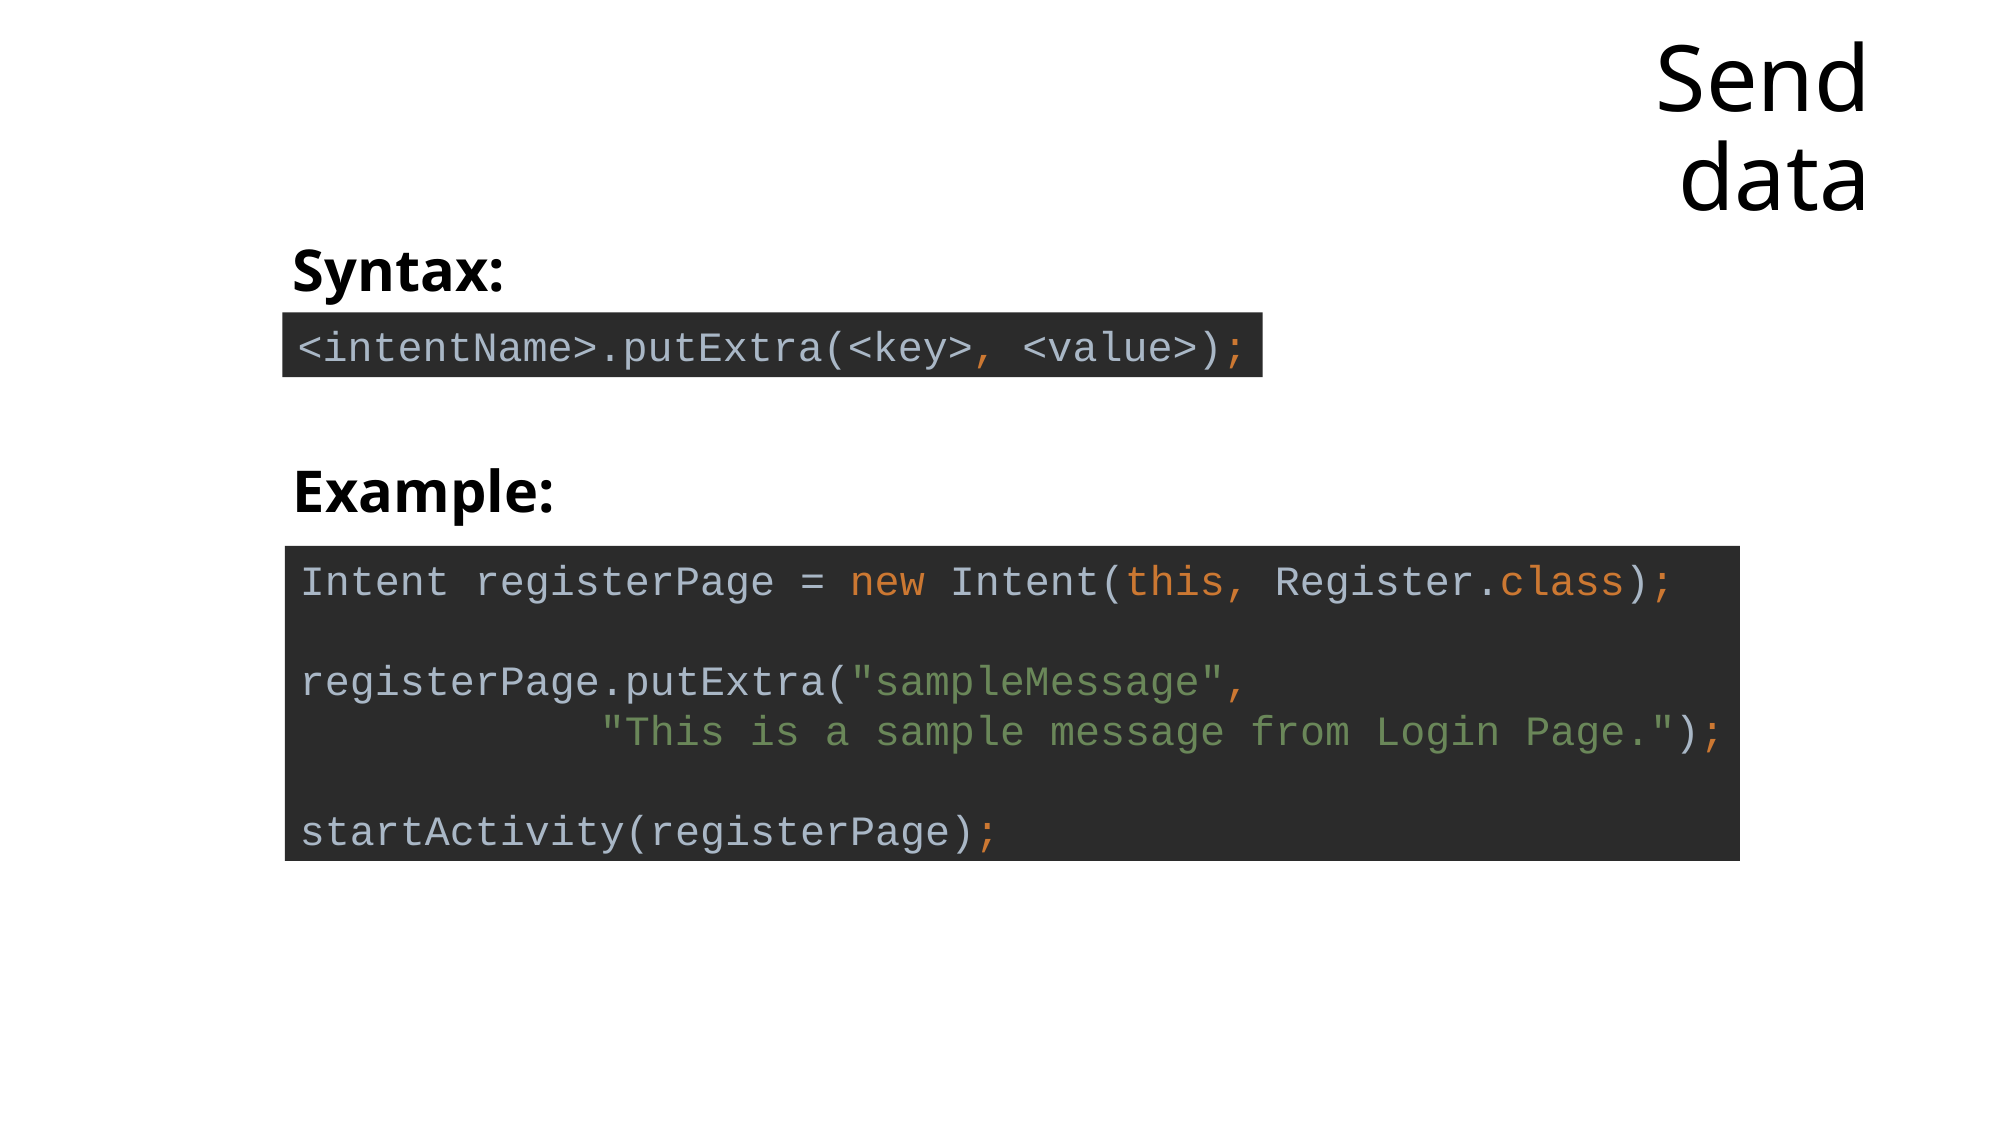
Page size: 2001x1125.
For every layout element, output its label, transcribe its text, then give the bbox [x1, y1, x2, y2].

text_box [277, 234, 1268, 378]
title Send data [1452, 22, 1887, 240]
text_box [277, 455, 1747, 863]
